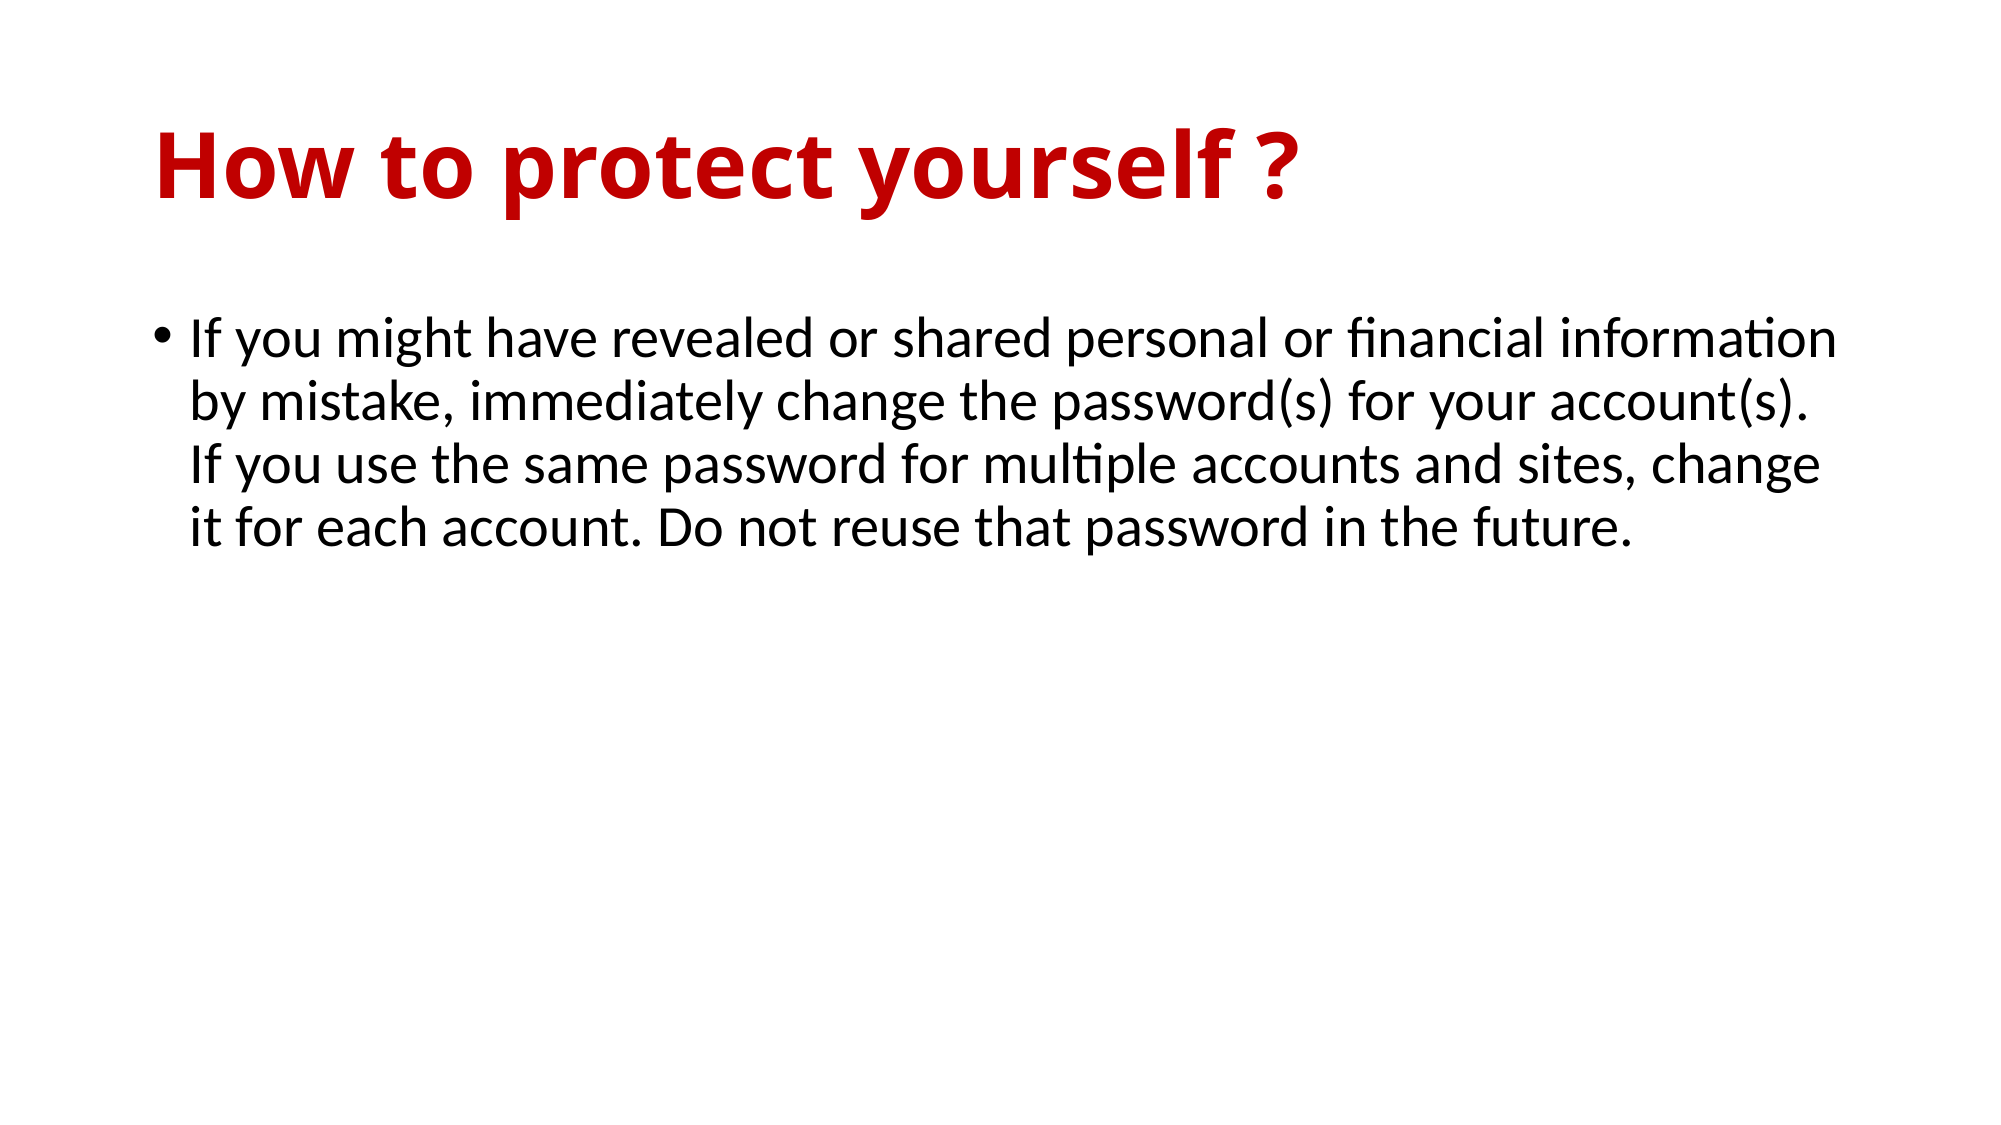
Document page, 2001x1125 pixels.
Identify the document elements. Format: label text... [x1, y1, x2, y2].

title How to protect yourself ? [137, 59, 1863, 278]
list If you might have revealed or shared personal or financial information by mistake, immediately change the password(s) for your account(s). If you use the same password for multiple accounts and sites, change it for each account. Do not reuse that password in the future. [137, 299, 1863, 1014]
